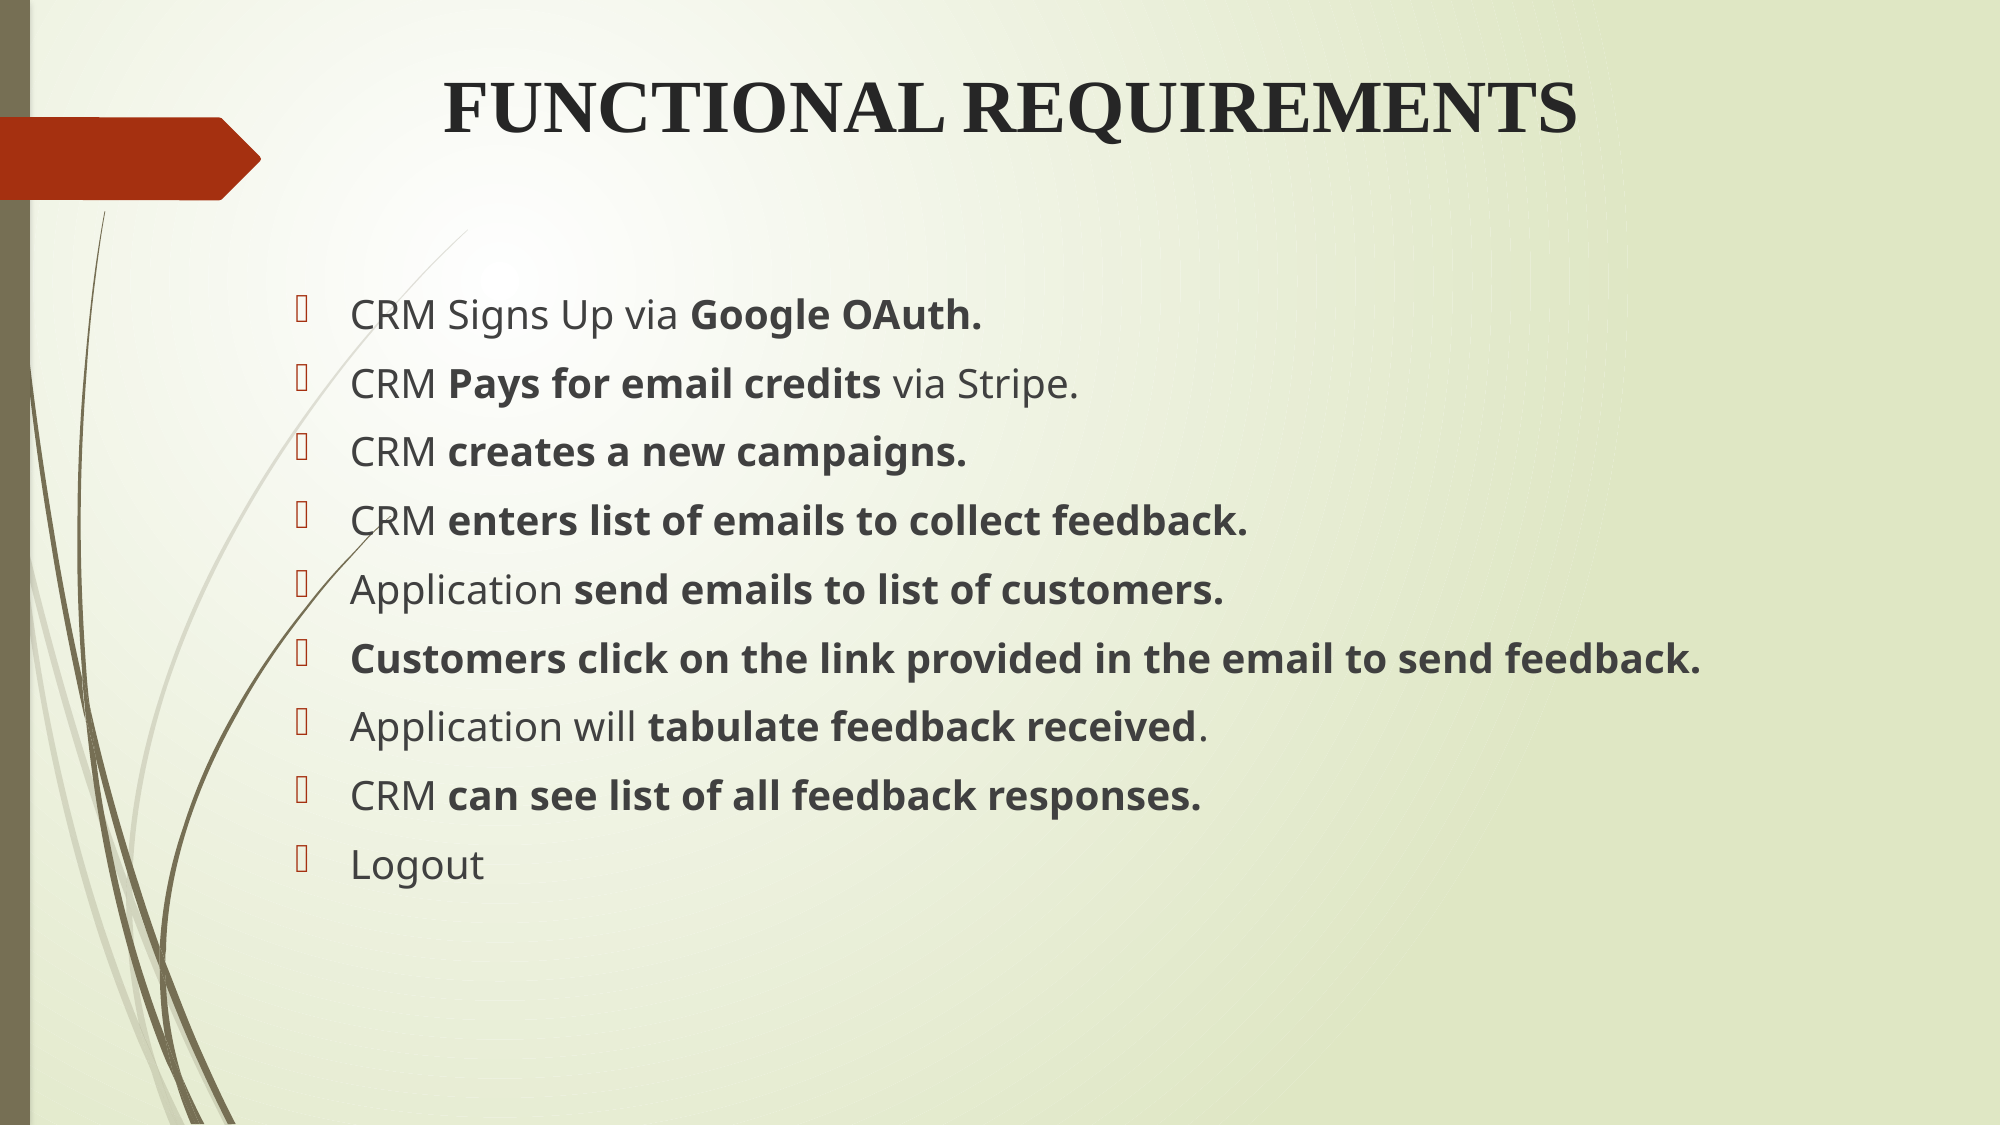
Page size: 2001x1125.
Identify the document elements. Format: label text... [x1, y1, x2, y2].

title FUNCTIONAL REQUIREMENTS [408, 49, 1615, 166]
list CRM Signs Up via Google OAuth. CRM Pays for email credits via Stripe. CRM creates a new campaigns. CRM enters list of emails to collect feedback. Application send emails to list of customers. Customers click on the link provided in the email to send feedback. Application will tabulate feedback received. CRM can see list of all feedback responses. Logout [280, 281, 1743, 930]
